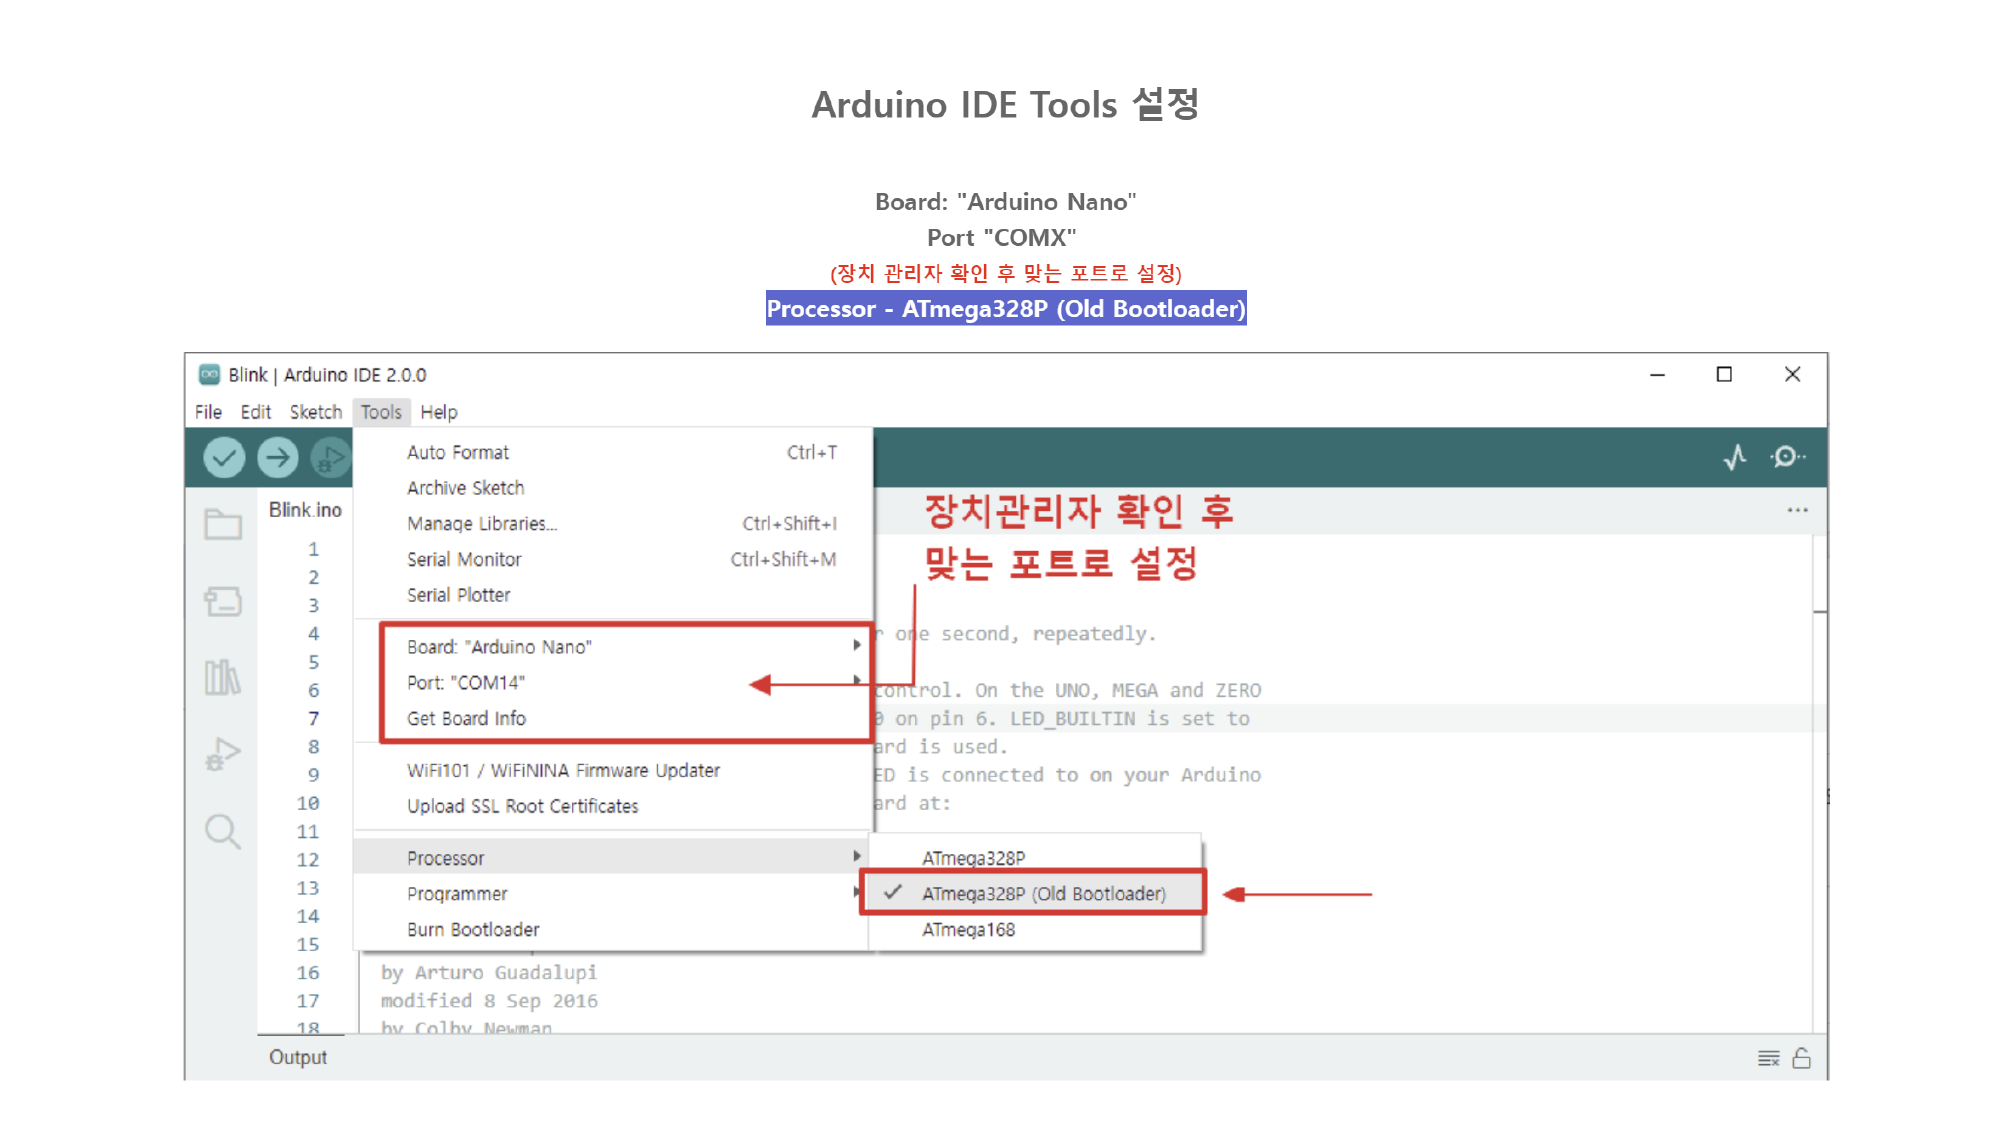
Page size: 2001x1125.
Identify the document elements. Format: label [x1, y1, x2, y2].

picture [140, 27, 1860, 1114]
